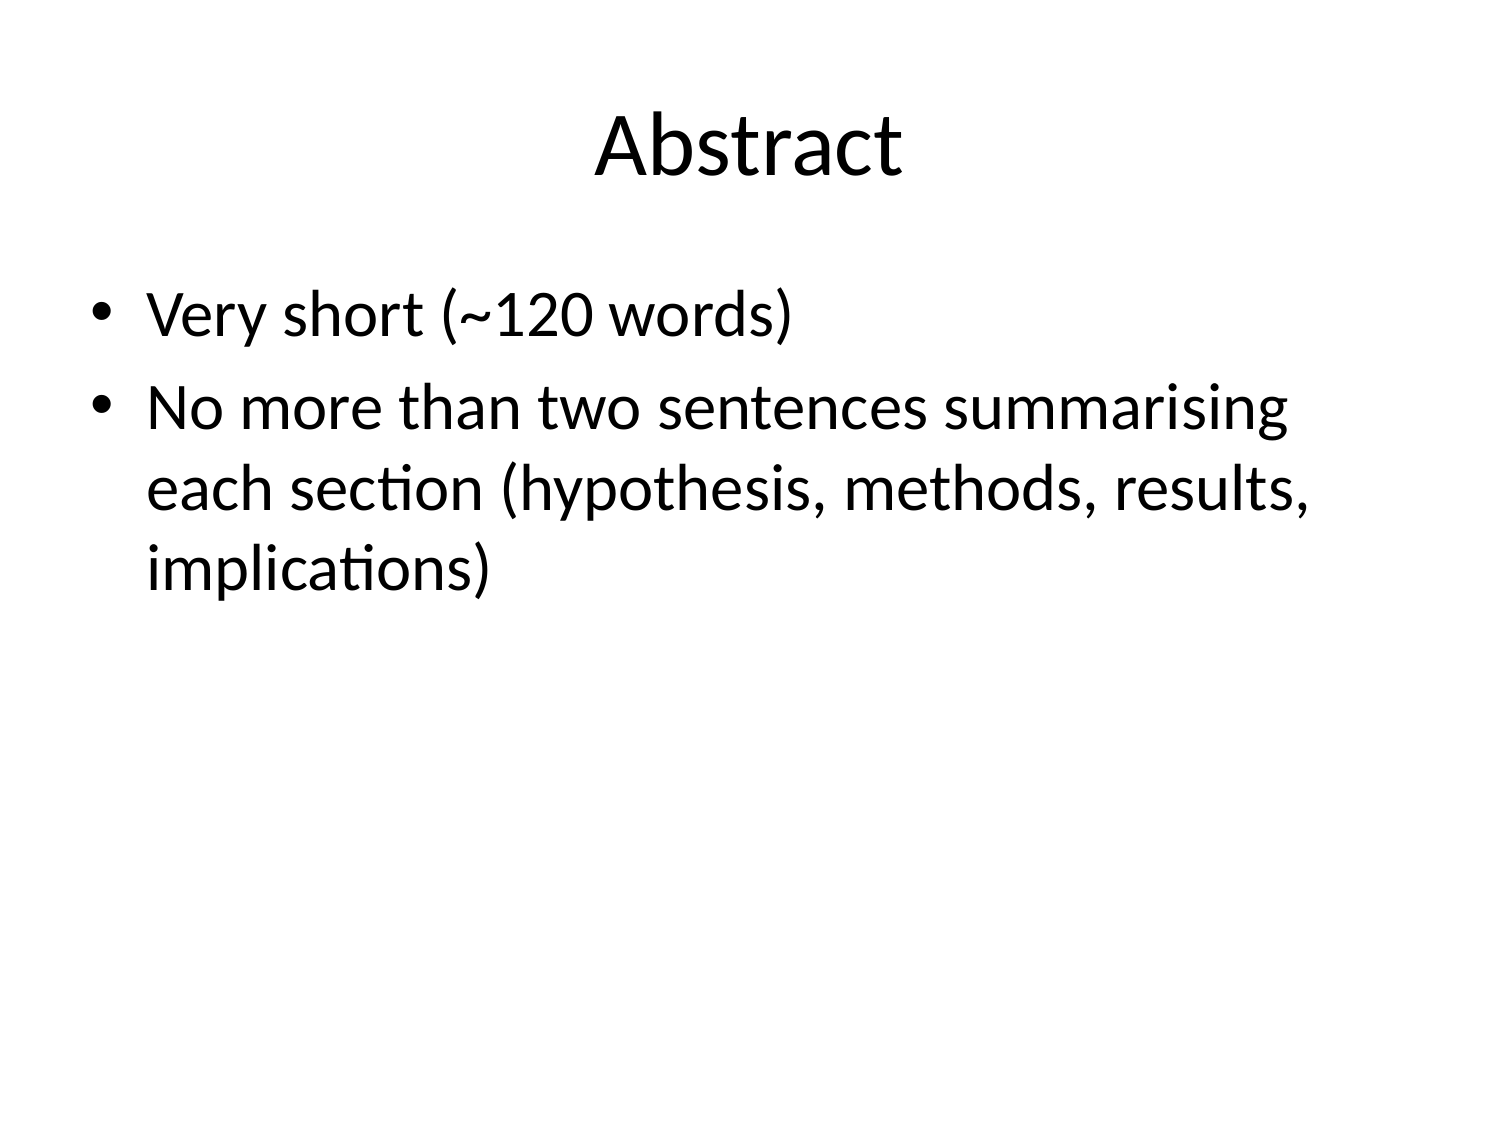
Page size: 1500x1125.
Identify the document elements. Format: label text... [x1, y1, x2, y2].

title Abstract [75, 45, 1425, 233]
list Very short (~120 words) No more than two sentences summarising each section (hypothesis, methods, results, implications) [75, 262, 1425, 1005]
